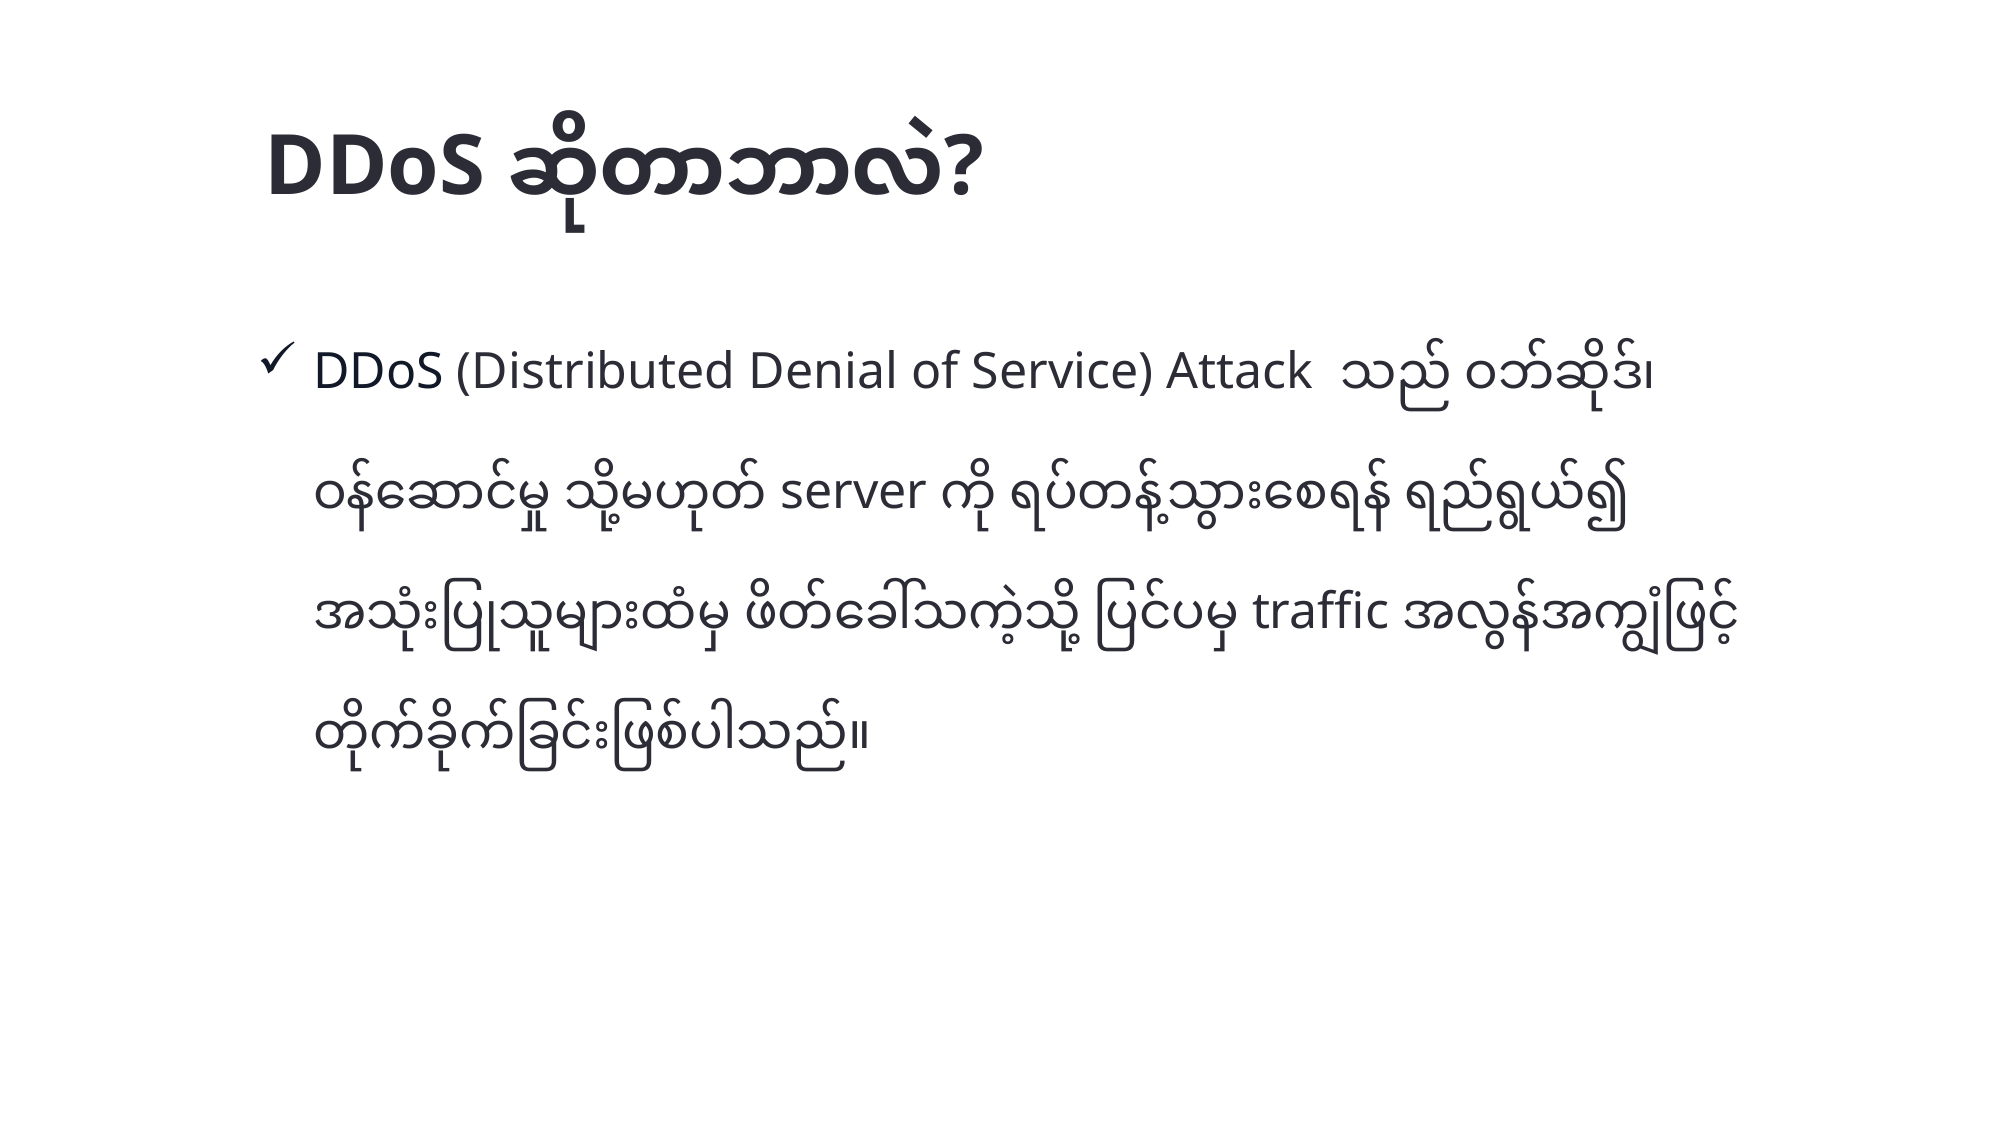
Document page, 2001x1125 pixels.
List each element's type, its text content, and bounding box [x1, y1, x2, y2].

text_box DDoS (Distributed Denial of Service) Attack သည် ဝဘ်ဆိုဒ်၊ ဝန်ဆောင်မှု သို့မဟုတ် server ကို ရပ်တန့်သွားစေရန် ရည်ရွယ်၍ အသုံးပြုသူများထံမှ ဖိတ်ခေါ်သကဲ့သို့ ပြင်ပမှ traffic အလွန်အကျွံဖြင့် တိုက်ခိုက်ခြင်းဖြစ်ပါသည်။ [242, 271, 1774, 826]
title DDoS ဆိုတာဘာလဲ? [249, 49, 1750, 221]
